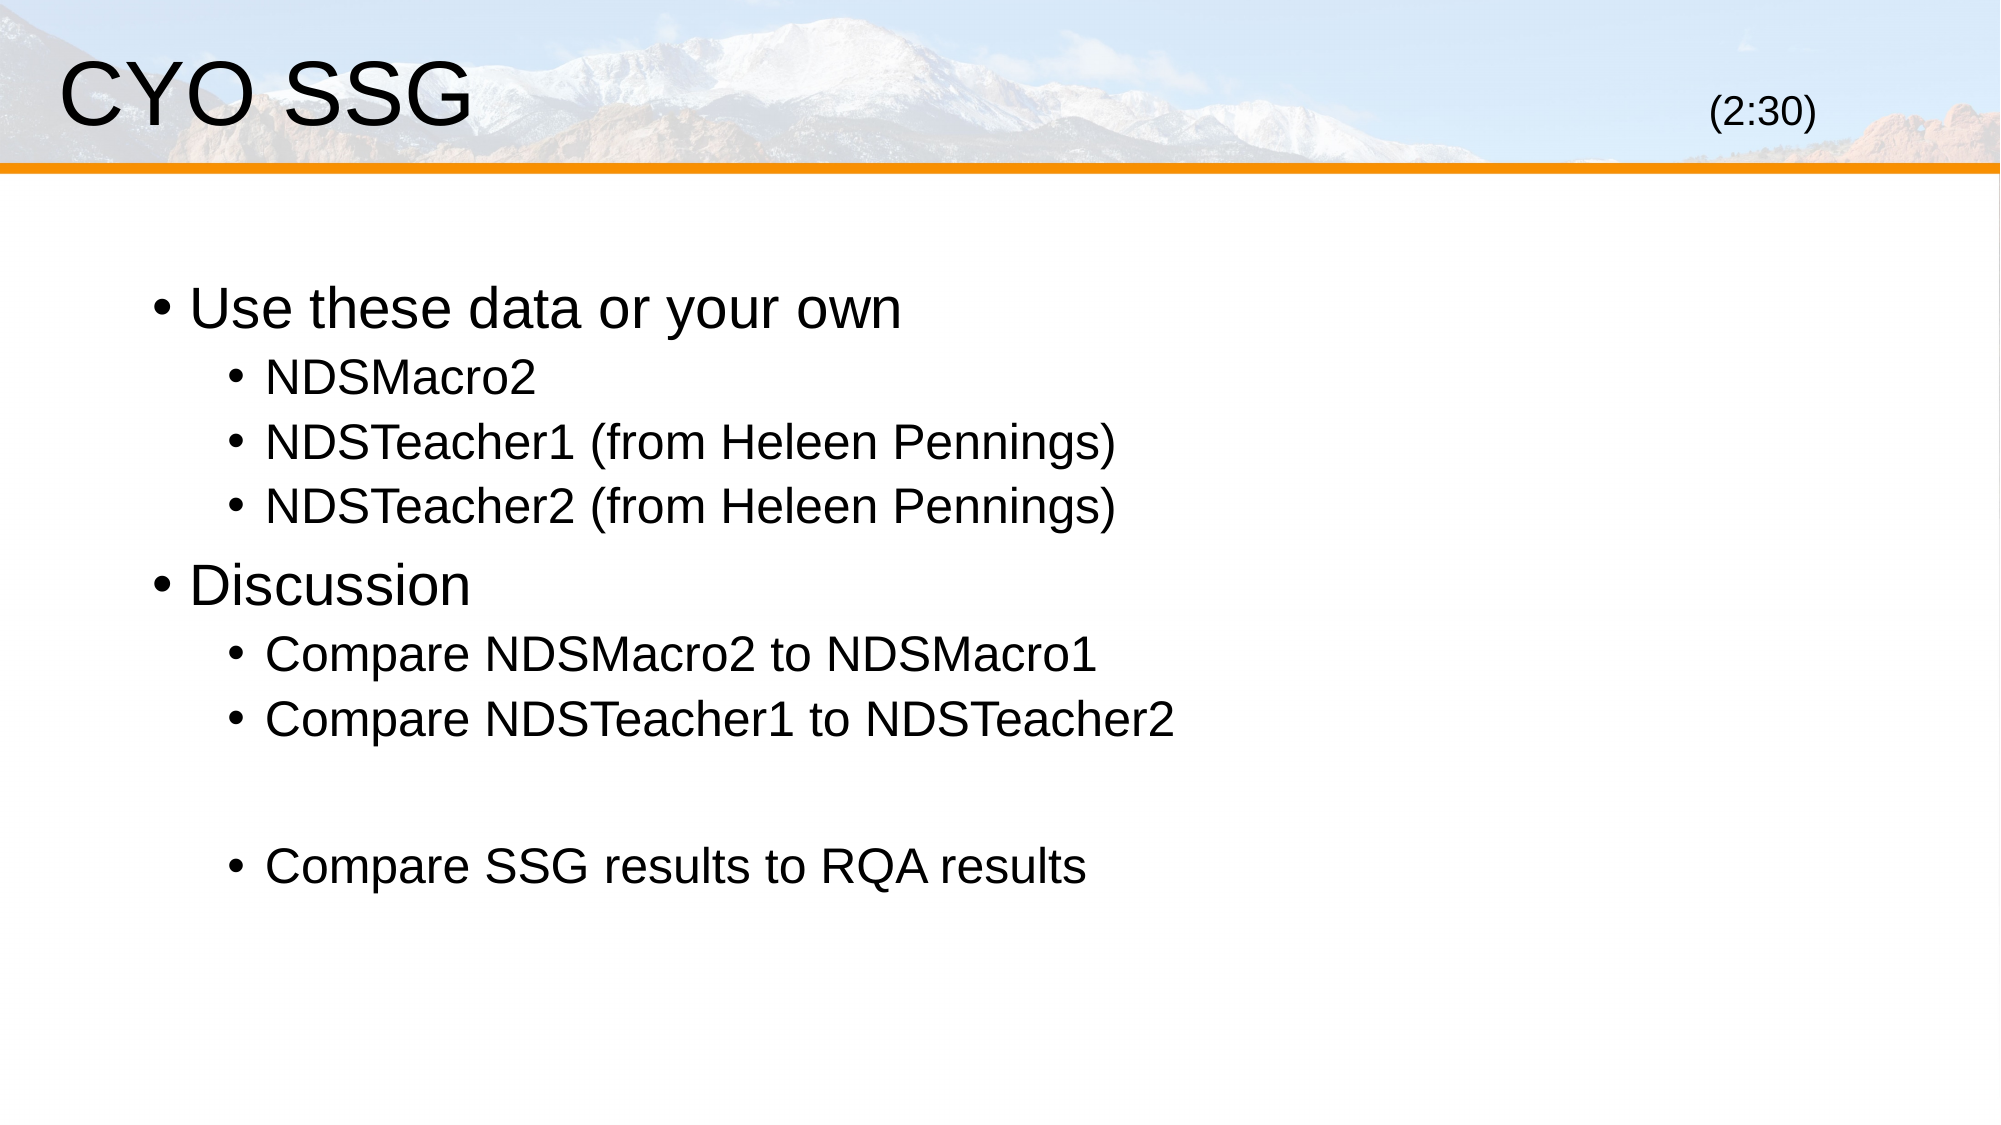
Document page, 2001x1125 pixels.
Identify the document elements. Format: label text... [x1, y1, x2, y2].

list Use these data or your own NDSMacro2 NDSTeacher1 (from Heleen Pennings) NDSTeacher2 (from Heleen Pennings) Discussion Compare NDSMacro2 to NDSMacro1 Compare NDSTeacher1 to NDSTeacher2 Compare SSG results to RQA results [137, 270, 1863, 985]
picture [0, 0, 2000, 1125]
title CYO SSG (2:30) [43, 3, 1953, 188]
